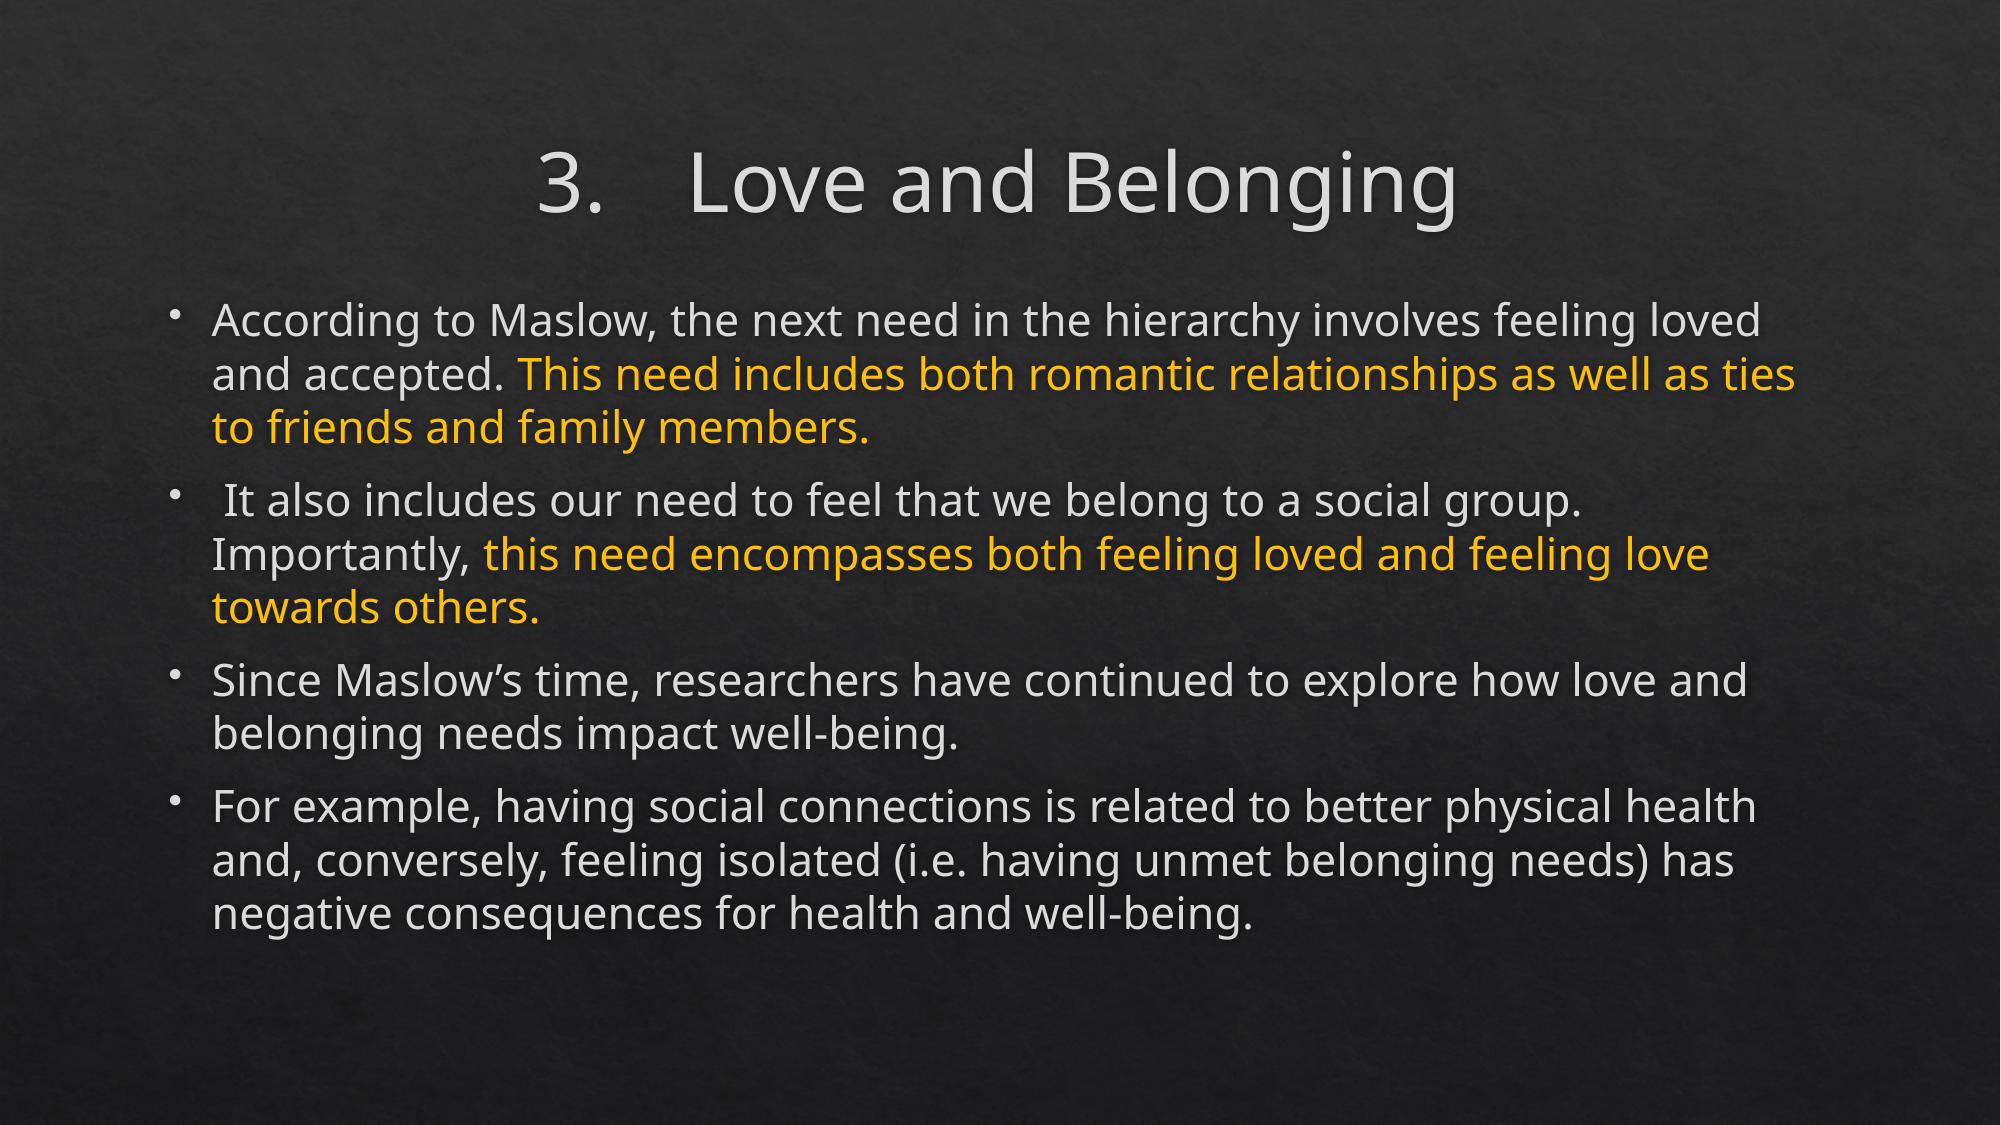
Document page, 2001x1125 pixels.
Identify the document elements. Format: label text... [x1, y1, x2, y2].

list According to Maslow, the next need in the hierarchy involves feeling loved and accepted. This need includes both romantic relationships as well as ties to friends and family members. It also includes our need to feel that we belong to a social group. Importantly, this need encompasses both feeling loved and feeling love towards others. Since Maslow’s time, researchers have continued to explore how love and belonging needs impact well-being. For example, having social connections is related to better physical health and, conversely, feeling isolated (i.e. having unmet belonging needs) has negative consequences for health and well-being. [149, 284, 1849, 950]
title 3. Love and Belonging [149, 99, 1849, 260]
